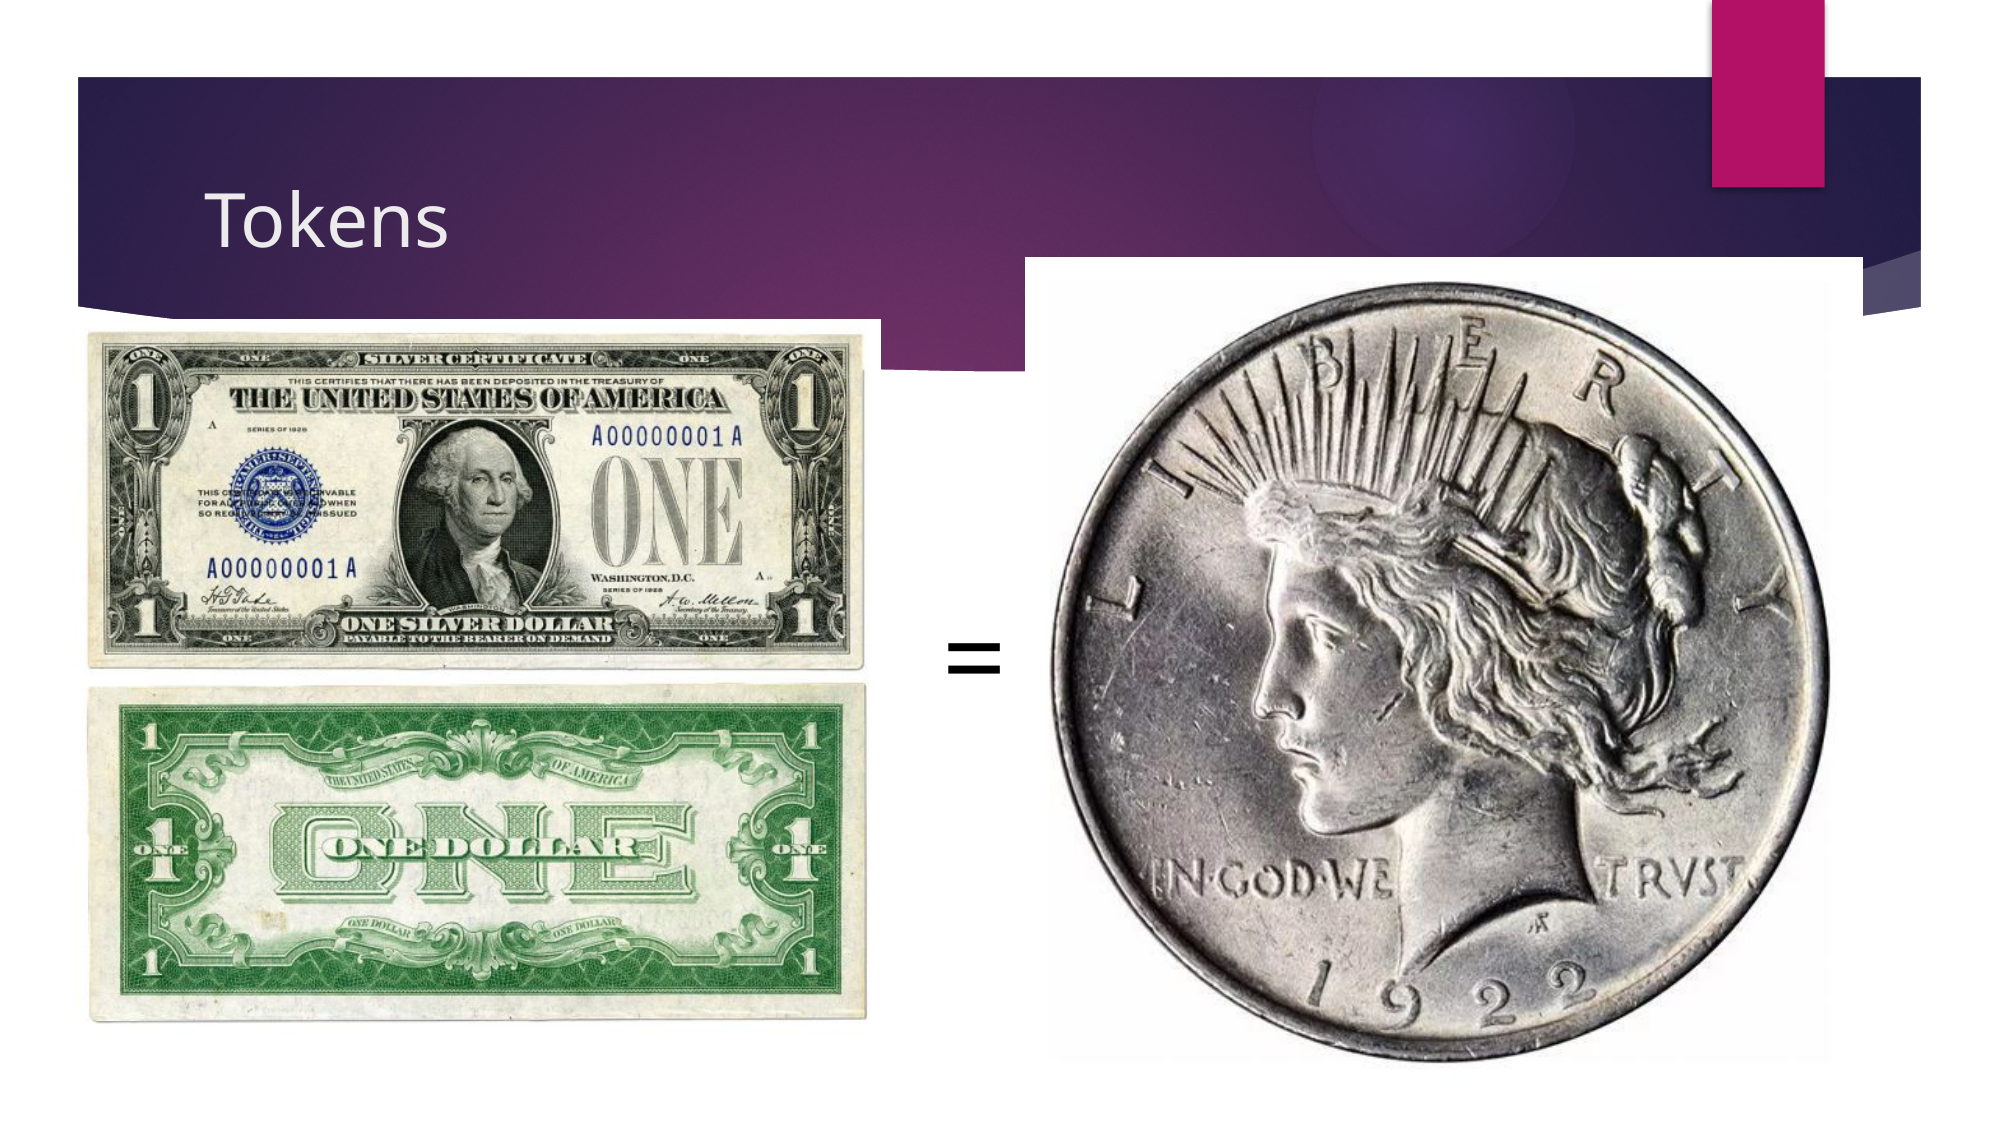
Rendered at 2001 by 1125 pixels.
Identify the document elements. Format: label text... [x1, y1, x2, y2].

picture [1024, 257, 1863, 1096]
title Tokens [189, 159, 1627, 276]
text_box = [927, 578, 1018, 729]
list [72, 319, 881, 1034]
